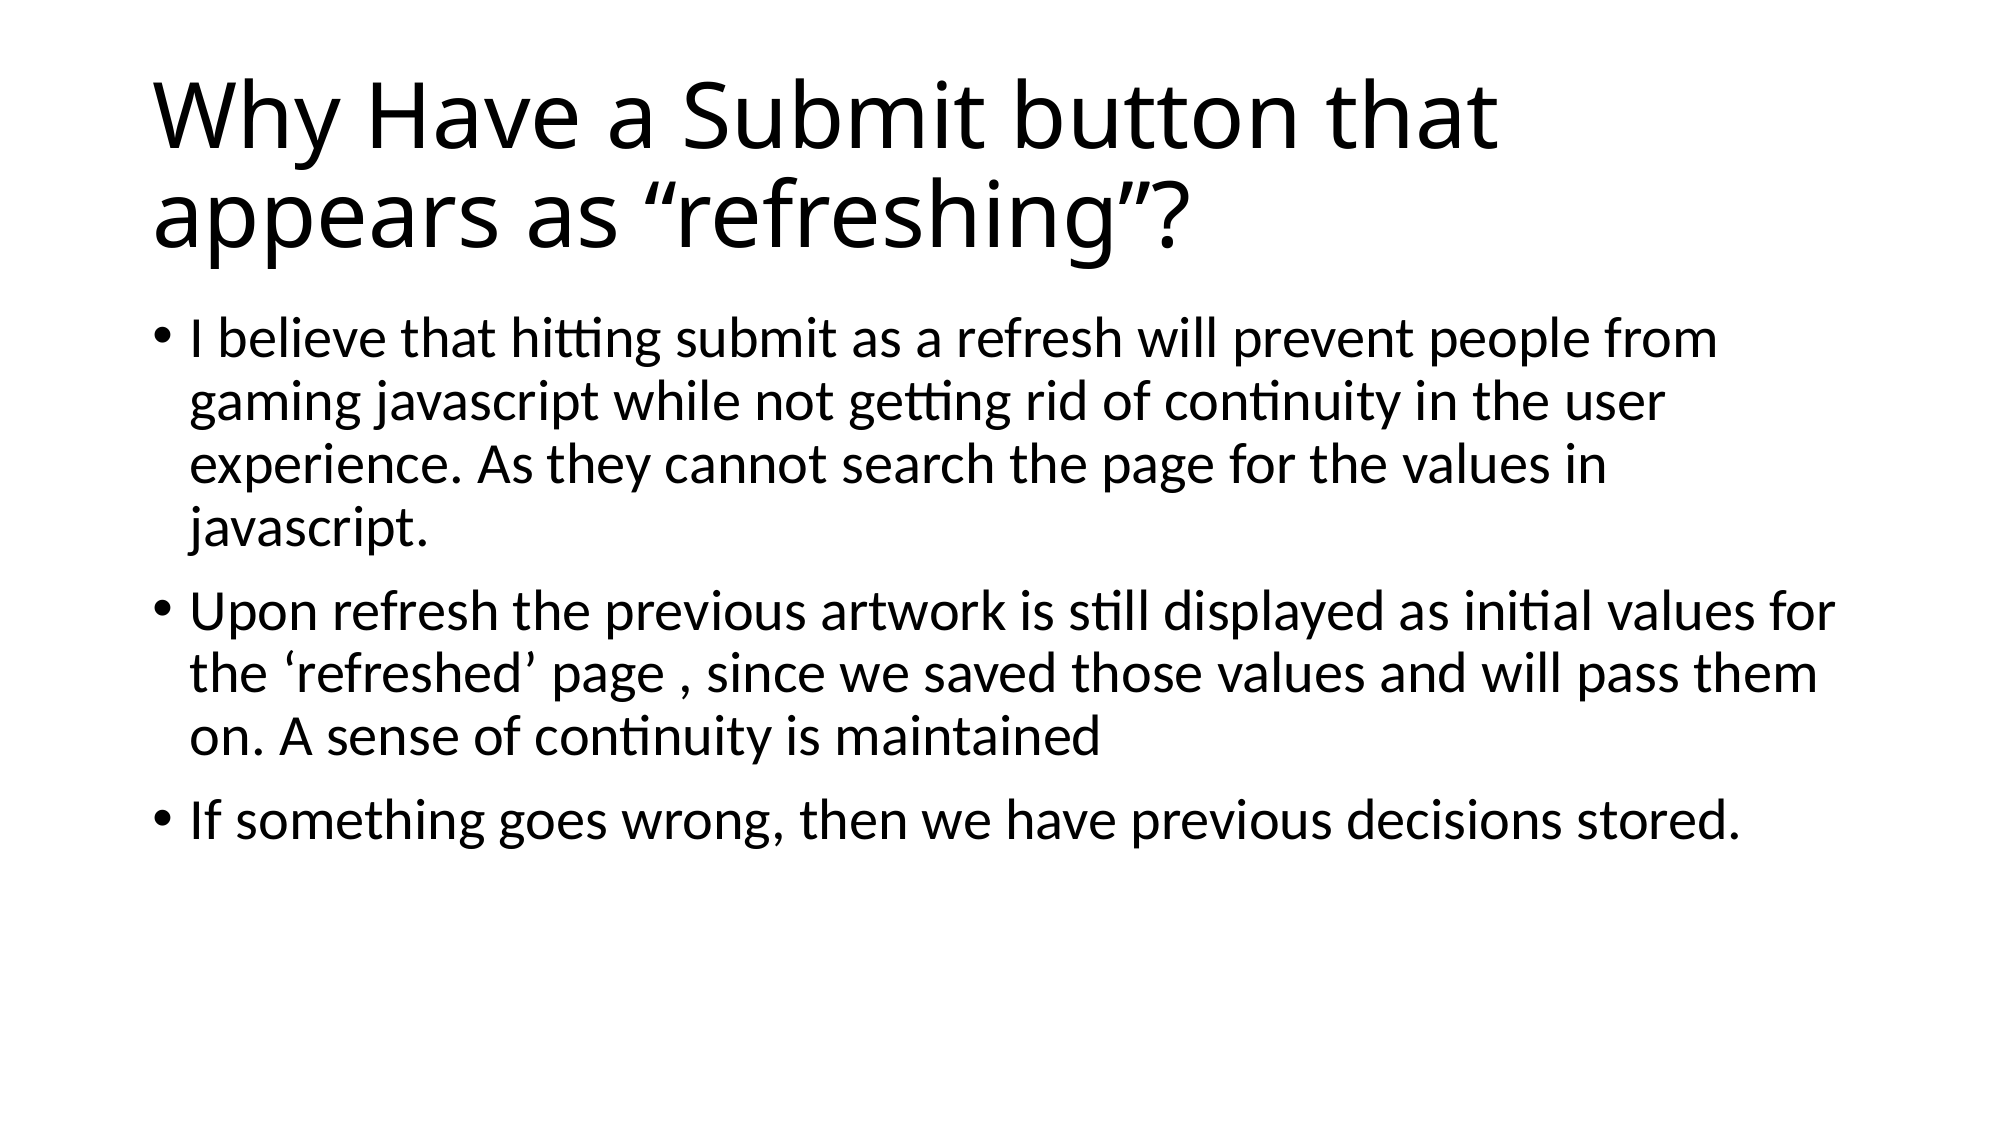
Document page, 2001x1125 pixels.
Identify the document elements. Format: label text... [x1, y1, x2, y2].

list I believe that hitting submit as a refresh will prevent people from gaming javascript while not getting rid of continuity in the user experience. As they cannot search the page for the values in javascript. Upon refresh the previous artwork is still displayed as initial values for the ‘refreshed’ page , since we saved those values and will pass them on. A sense of continuity is maintained If something goes wrong, then we have previous decisions stored. [137, 299, 1863, 1014]
title Why Have a Submit button that appears as “refreshing”? [137, 59, 1863, 278]
